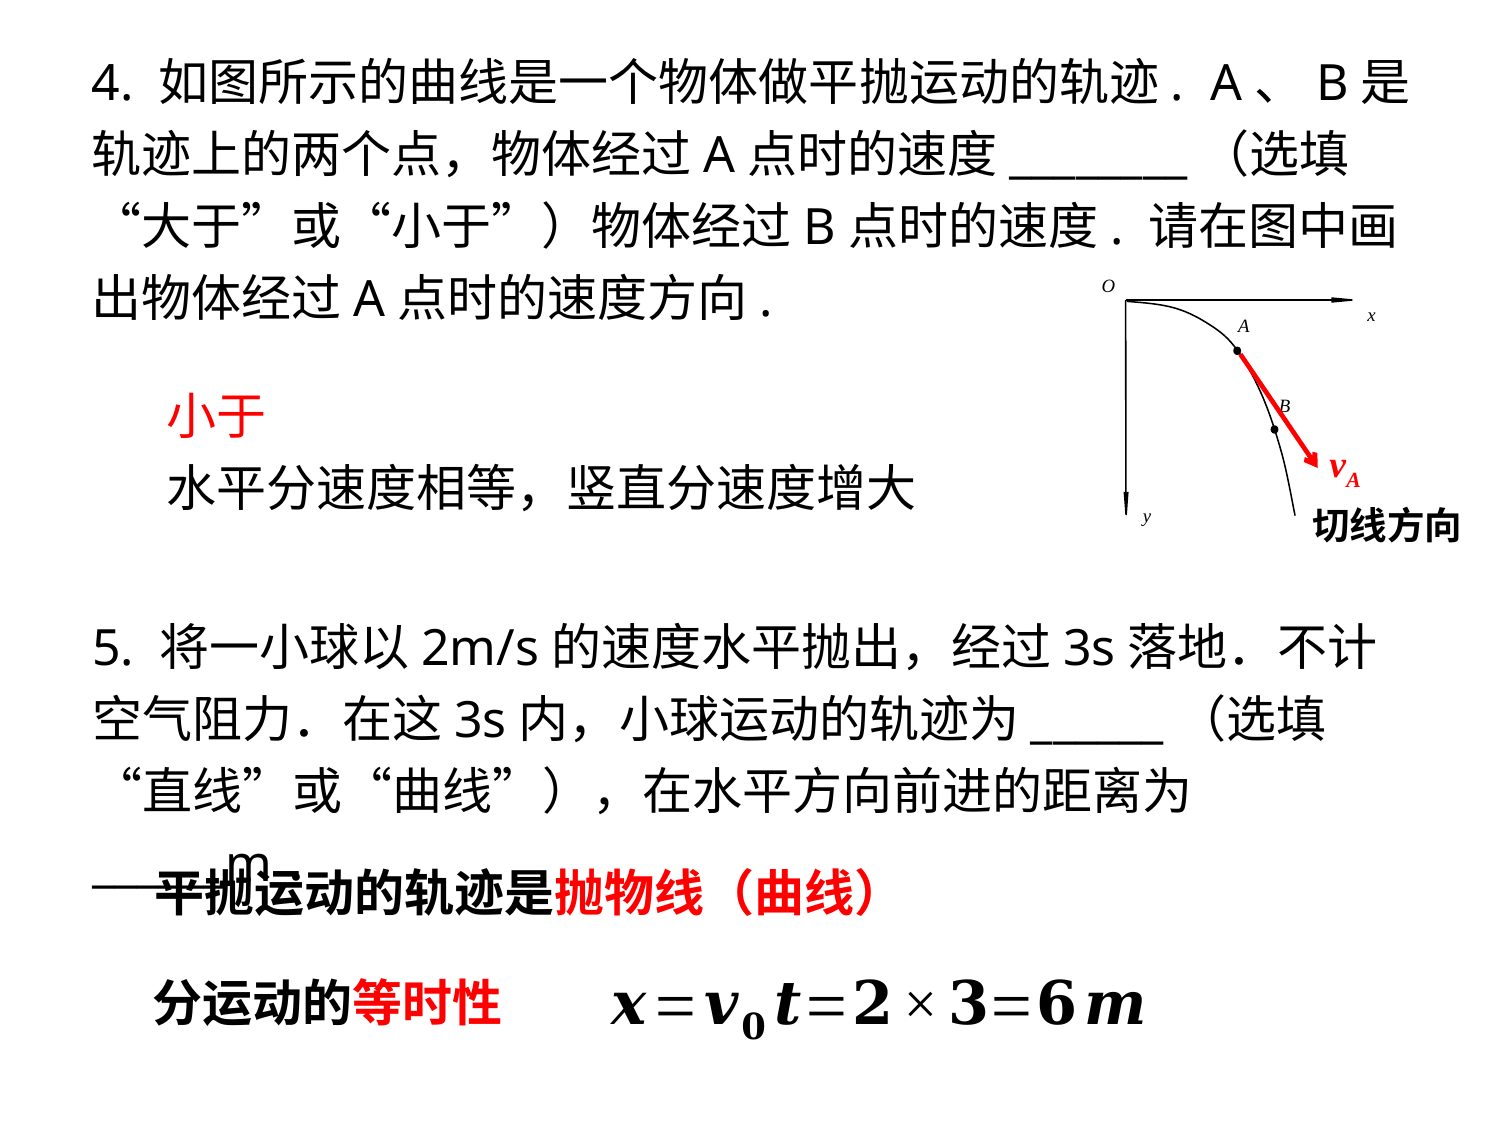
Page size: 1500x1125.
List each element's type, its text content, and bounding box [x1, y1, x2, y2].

text_box 分运动的等时性 [137, 964, 518, 1039]
list 4. 如图所示的曲线是一个物体做平抛运动的轨迹. A、B是轨迹上的两个点，物体经过A点时的速度________（选填“大于”或“小于”）物体经过B点时的速度. 请在图中画出物体经过A点时的速度方向. [76, 30, 1427, 774]
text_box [1086, 266, 1406, 552]
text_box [1240, 353, 1318, 469]
text_box 平抛运动的轨迹是抛物线（曲线） [139, 853, 920, 929]
text_box 切线方向 [1409, 494, 1478, 555]
text_box 5. 将一小球以2m/s的速度水平抛出，经过3s落地．不计空气阻力．在这3s内，小球运动的轨迹为______（选填“直线”或“曲线”），在水平方向前进的距离为______m． [77, 595, 1401, 899]
text_box 小于 水平分速度相等，竖直分速度增大 [151, 364, 932, 524]
